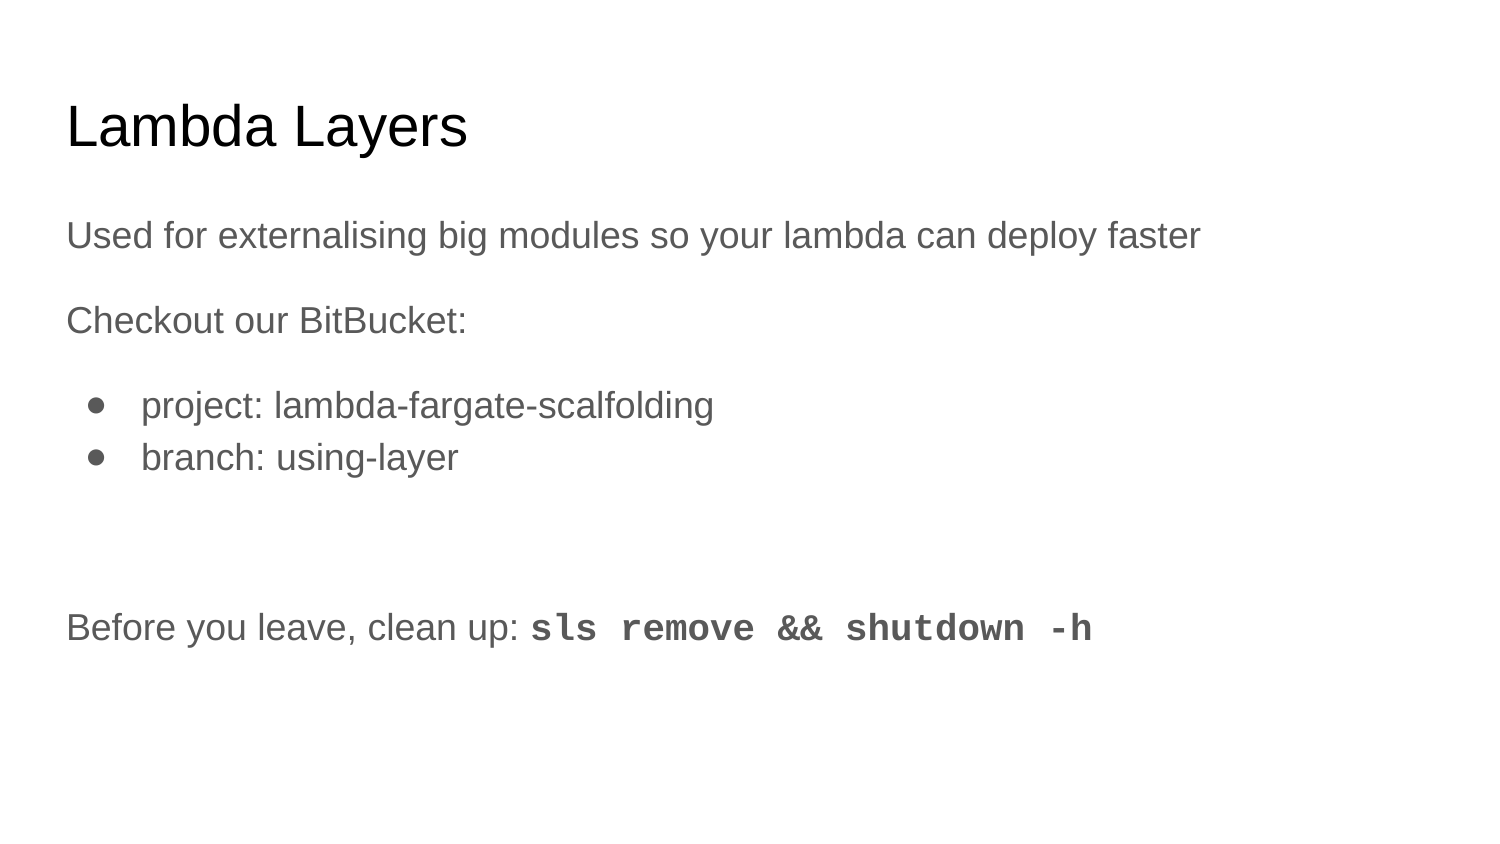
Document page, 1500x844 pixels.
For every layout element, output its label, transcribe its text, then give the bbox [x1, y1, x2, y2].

title Lambda Layers [51, 72, 1449, 167]
list Used for externalising big modules so your lambda can deploy faster Checkout our BitBucket: project: lambda-fargate-scalfolding branch: using-layer Before you leave, clean up: sls remove && shutdown -h [51, 189, 1449, 750]
